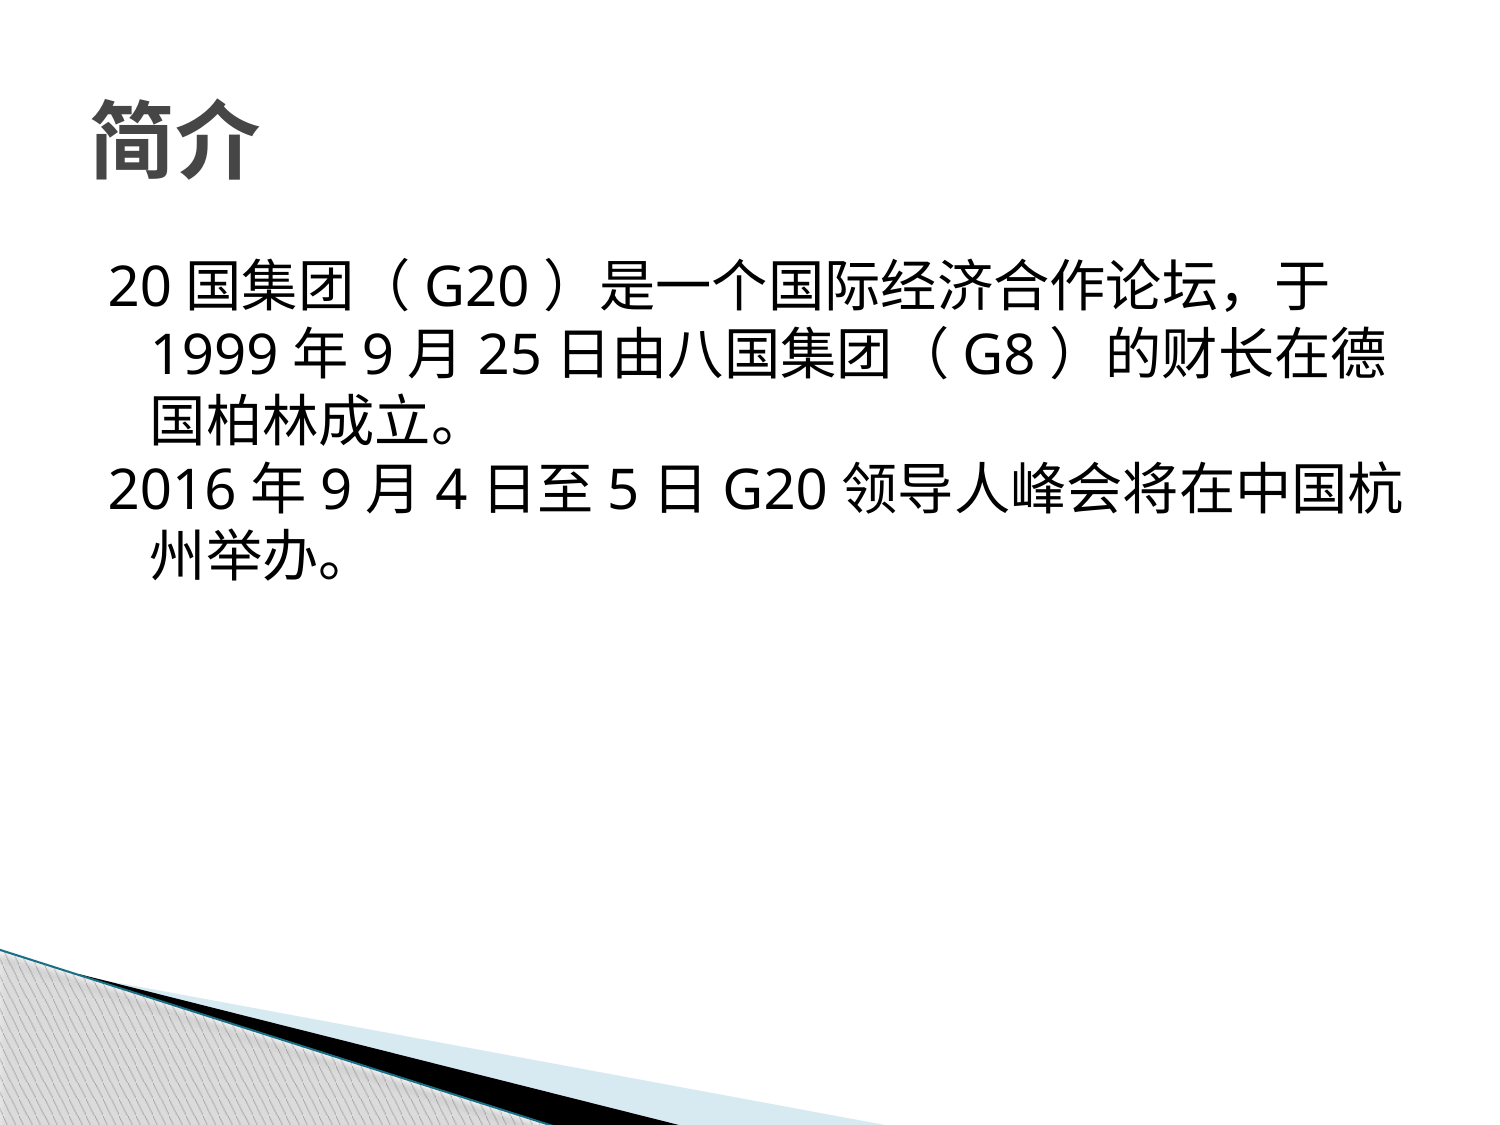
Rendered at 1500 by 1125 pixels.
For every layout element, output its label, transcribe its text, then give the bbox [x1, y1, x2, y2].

title 简介 [75, 45, 1425, 233]
list 20国集团（G20）是一个国际经济合作论坛，于1999年9月25日由八国集团（G8）的财长在德国柏林成立。 2016年9月4日至5日G20领导人峰会将在中国杭州举办。 [75, 243, 1425, 986]
